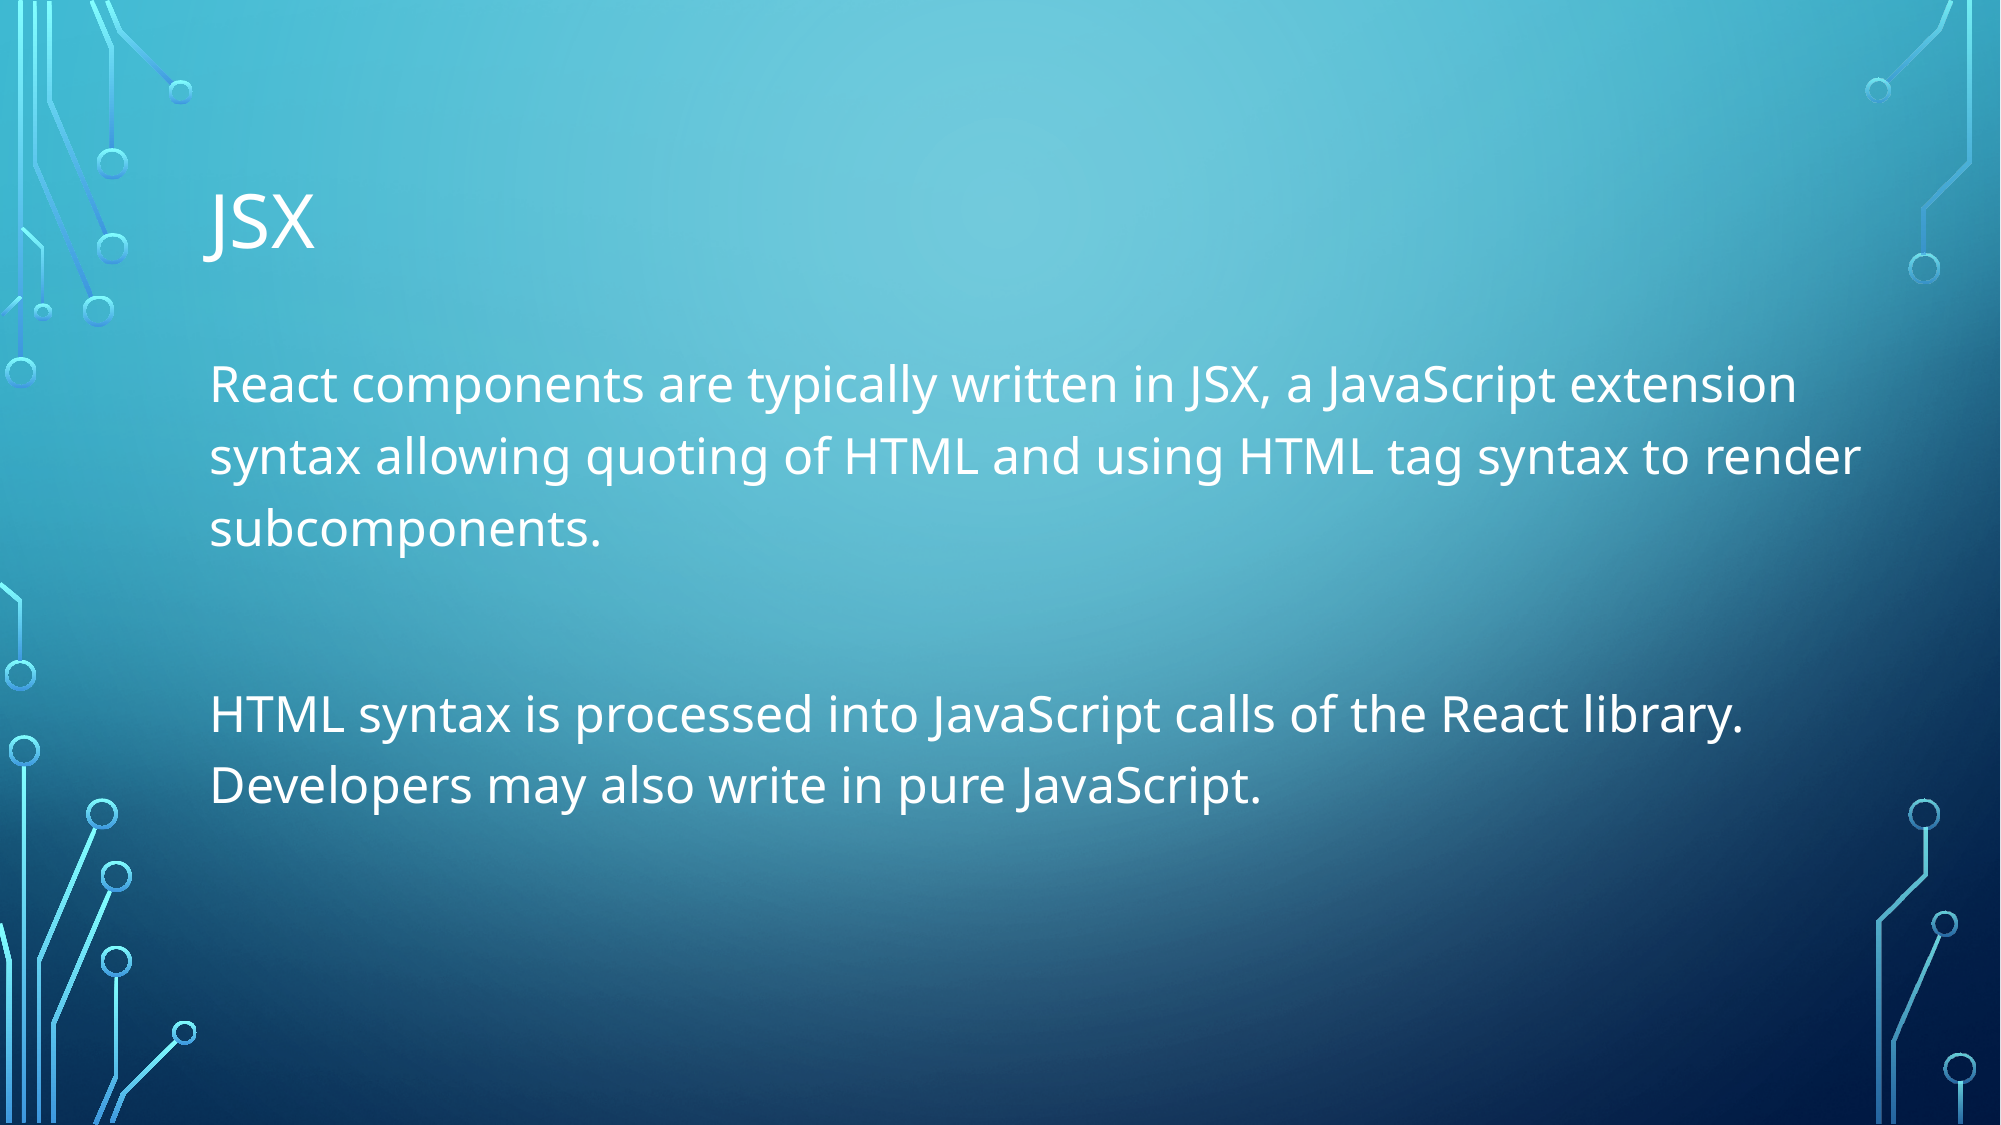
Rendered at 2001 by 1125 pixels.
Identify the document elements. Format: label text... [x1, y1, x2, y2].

list React components are typically written in JSX, a JavaScript extension syntax allowing quoting of HTML and using HTML tag syntax to render subcomponents. HTML syntax is processed into JavaScript calls of the React library. Developers may also write in pure JavaScript. [194, 332, 1920, 1047]
title JSX [194, 115, 1920, 332]
